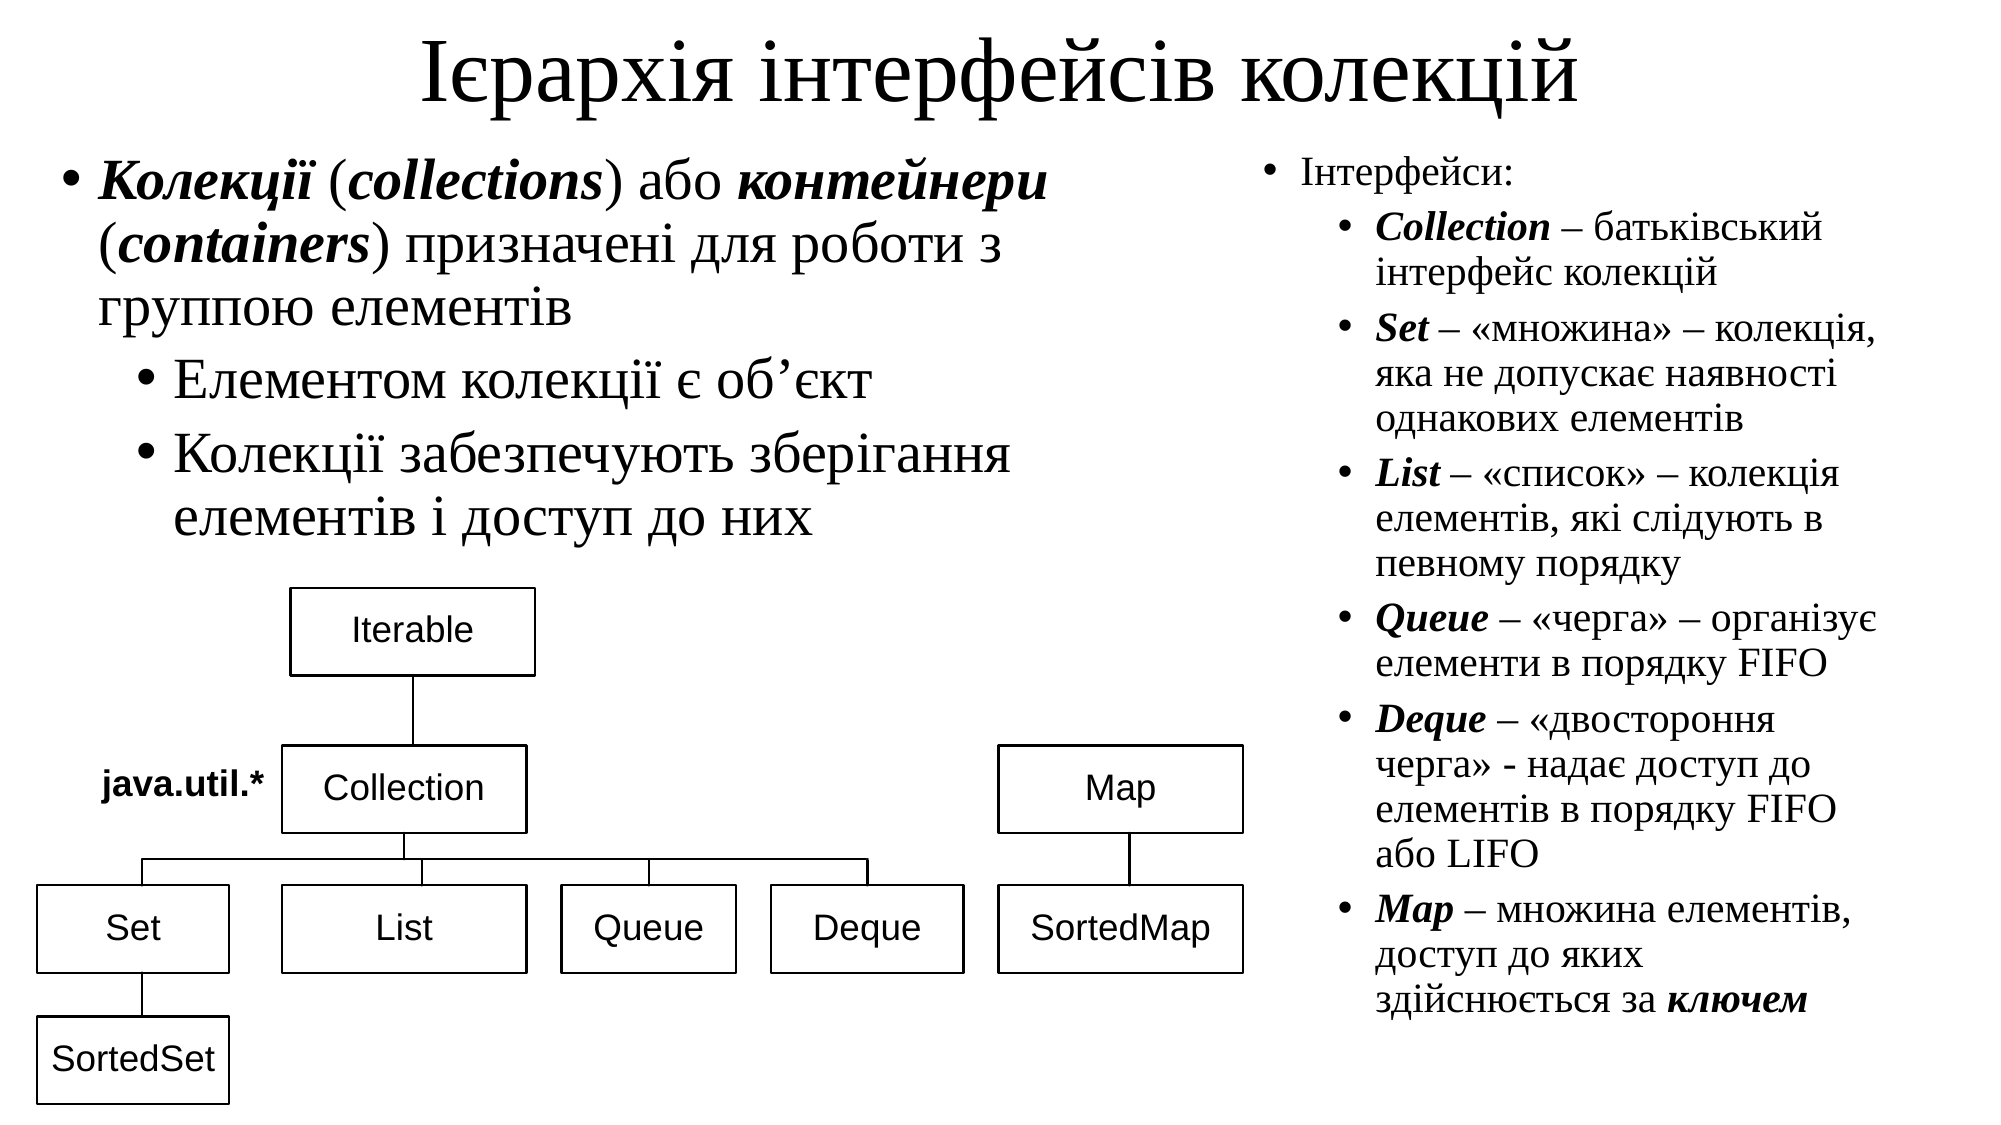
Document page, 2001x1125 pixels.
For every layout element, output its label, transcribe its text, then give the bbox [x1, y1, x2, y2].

list Інтерфейси: Collection – батьківський інтерфейс колекцій Set – «множина» – колекція, яка не допускає наявності однакових елементів List – «список» – колекція елементів, які слідують в певному порядку Queue – «черга» – організує елементи в порядку FIFO Deque – «двостороння черга» - надає доступ до елементів в порядку FIFO або LIFO Map – множина елементів, доступ до яких здійснюється за ключем [1247, 141, 1902, 1026]
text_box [32, 583, 1248, 1109]
title Ієрархія інтерфейсів колекцій [0, 0, 2000, 143]
list Колекції (collections) або контейнери (containers) призначені для роботи з группою елементів Елементом колекції є об’єкт Колекції забезпечують зберігання елементів і доступ до них [46, 141, 1247, 563]
